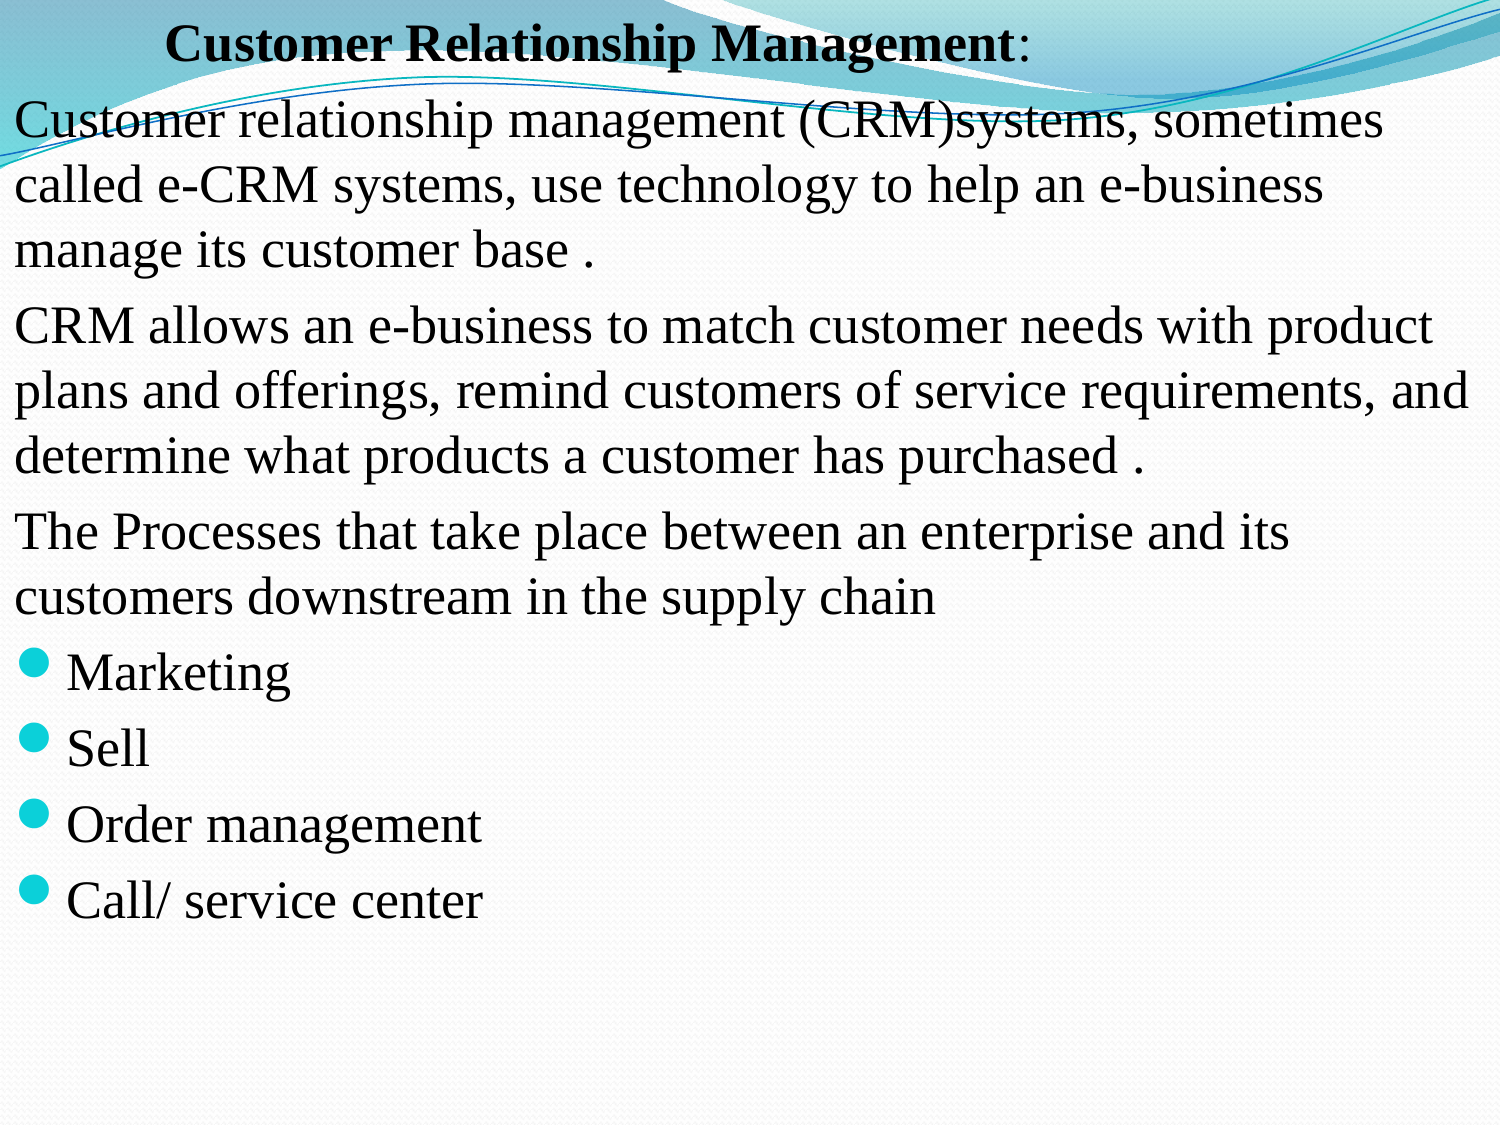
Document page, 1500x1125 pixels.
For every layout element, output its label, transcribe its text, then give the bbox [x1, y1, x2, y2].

list Customer Relationship Management: Customer relationship management (CRM)systems, sometimes called e-CRM systems, use technology to help an e-business manage its customer base . CRM allows an e-business to match customer needs with product plans and offerings, remind customers of service requirements, and determine what products a customer has purchased . The Processes that take place between an enterprise and its customers downstream in the supply chain Marketing Sell Order management Call/ service center [0, 0, 1500, 1125]
